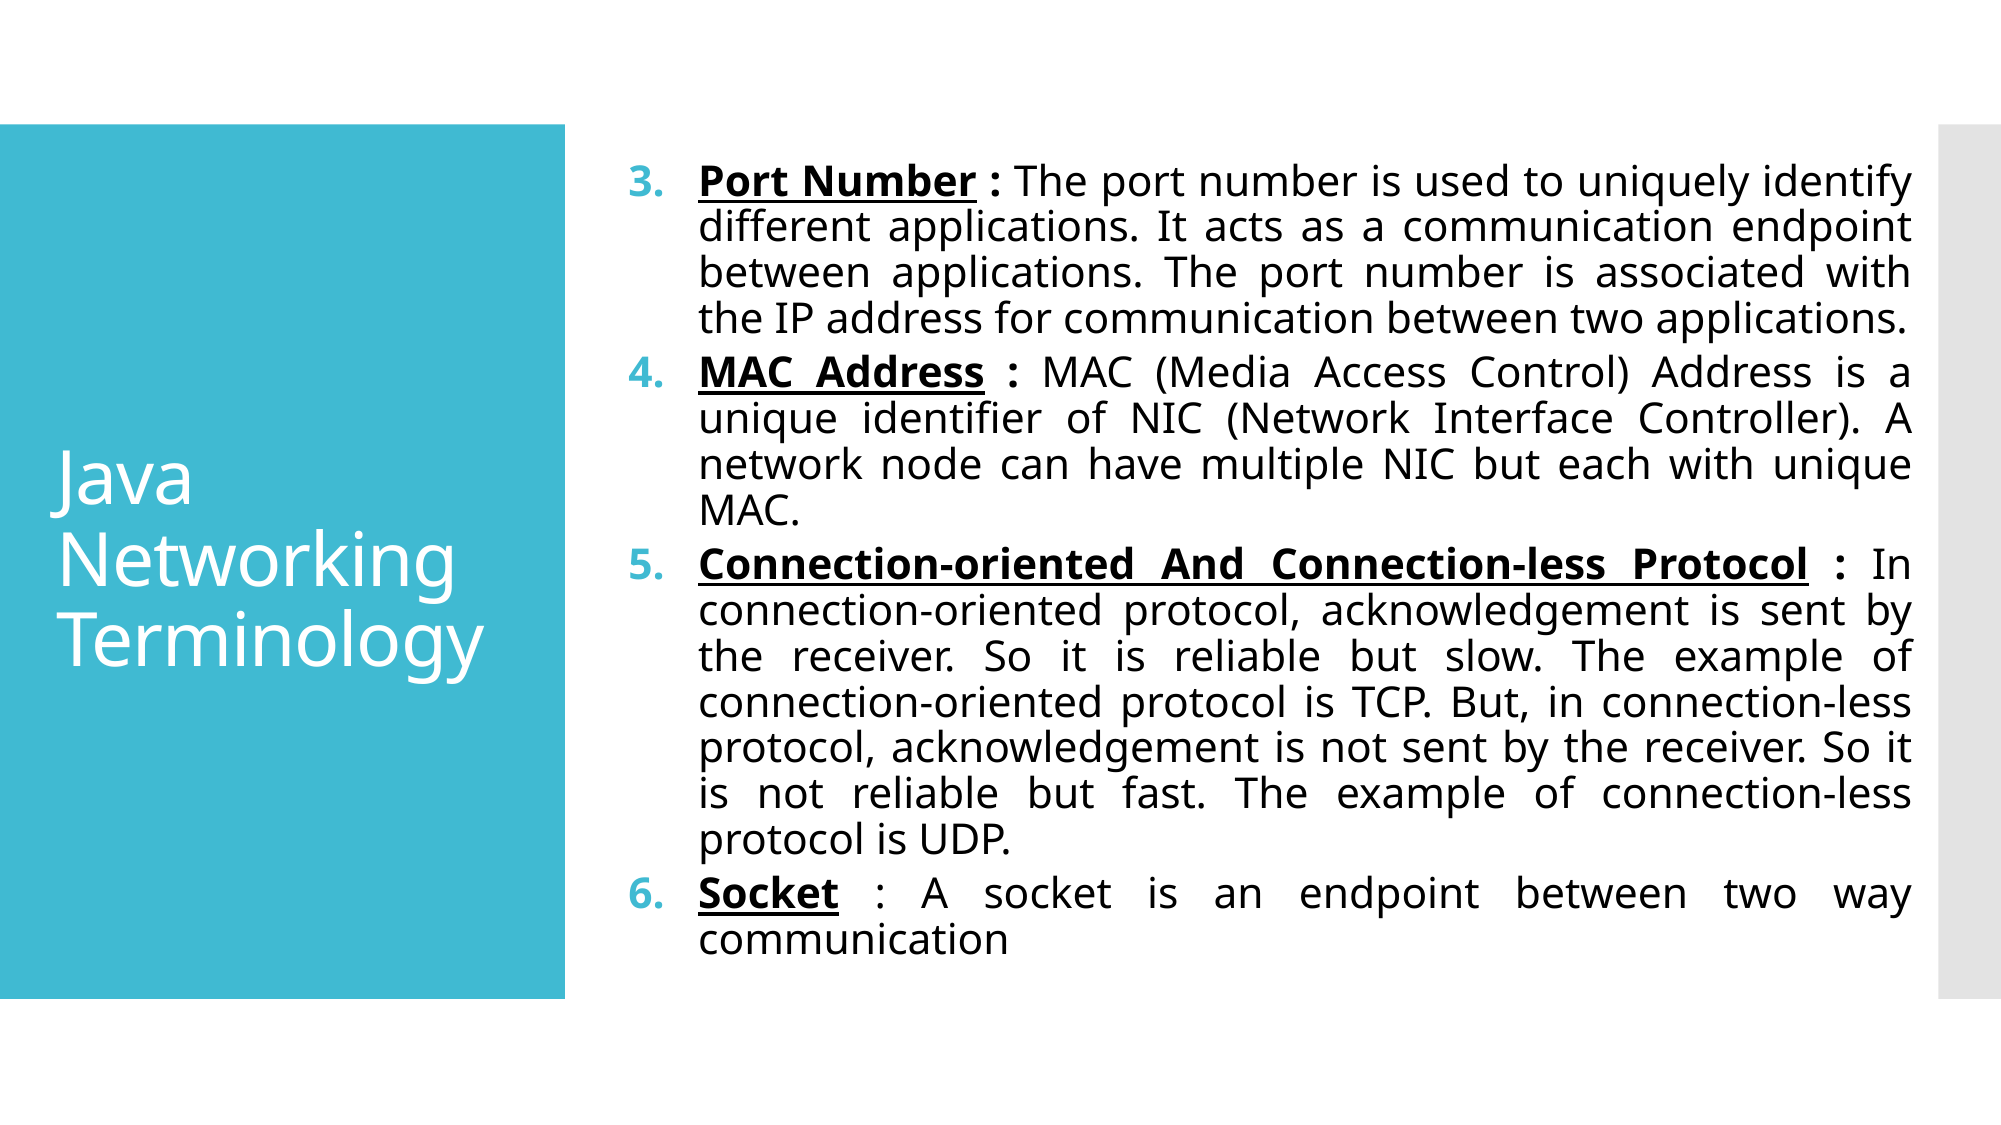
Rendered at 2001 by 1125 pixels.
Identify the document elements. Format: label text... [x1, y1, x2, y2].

list Port Number : The port number is used to uniquely identify different applications. It acts as a communication endpoint between applications. The port number is associated with the IP address for communication between two applications. MAC Address : MAC (Media Access Control) Address is a unique identifier of NIC (Network Interface Controller). A network node can have multiple NIC but each with unique MAC. Connection-oriented And Connection-less Protocol : In connection-oriented protocol, acknowledgement is sent by the receiver. So it is reliable but slow. The example of connection-oriented protocol is TCP. But, in connection-less protocol, acknowledgement is not sent by the receiver. So it is not reliable but fast. The example of connection-less protocol is UDP. Socket : A socket is an endpoint between two way communication [562, 141, 1928, 982]
title Java Networking Terminology [41, 184, 525, 940]
